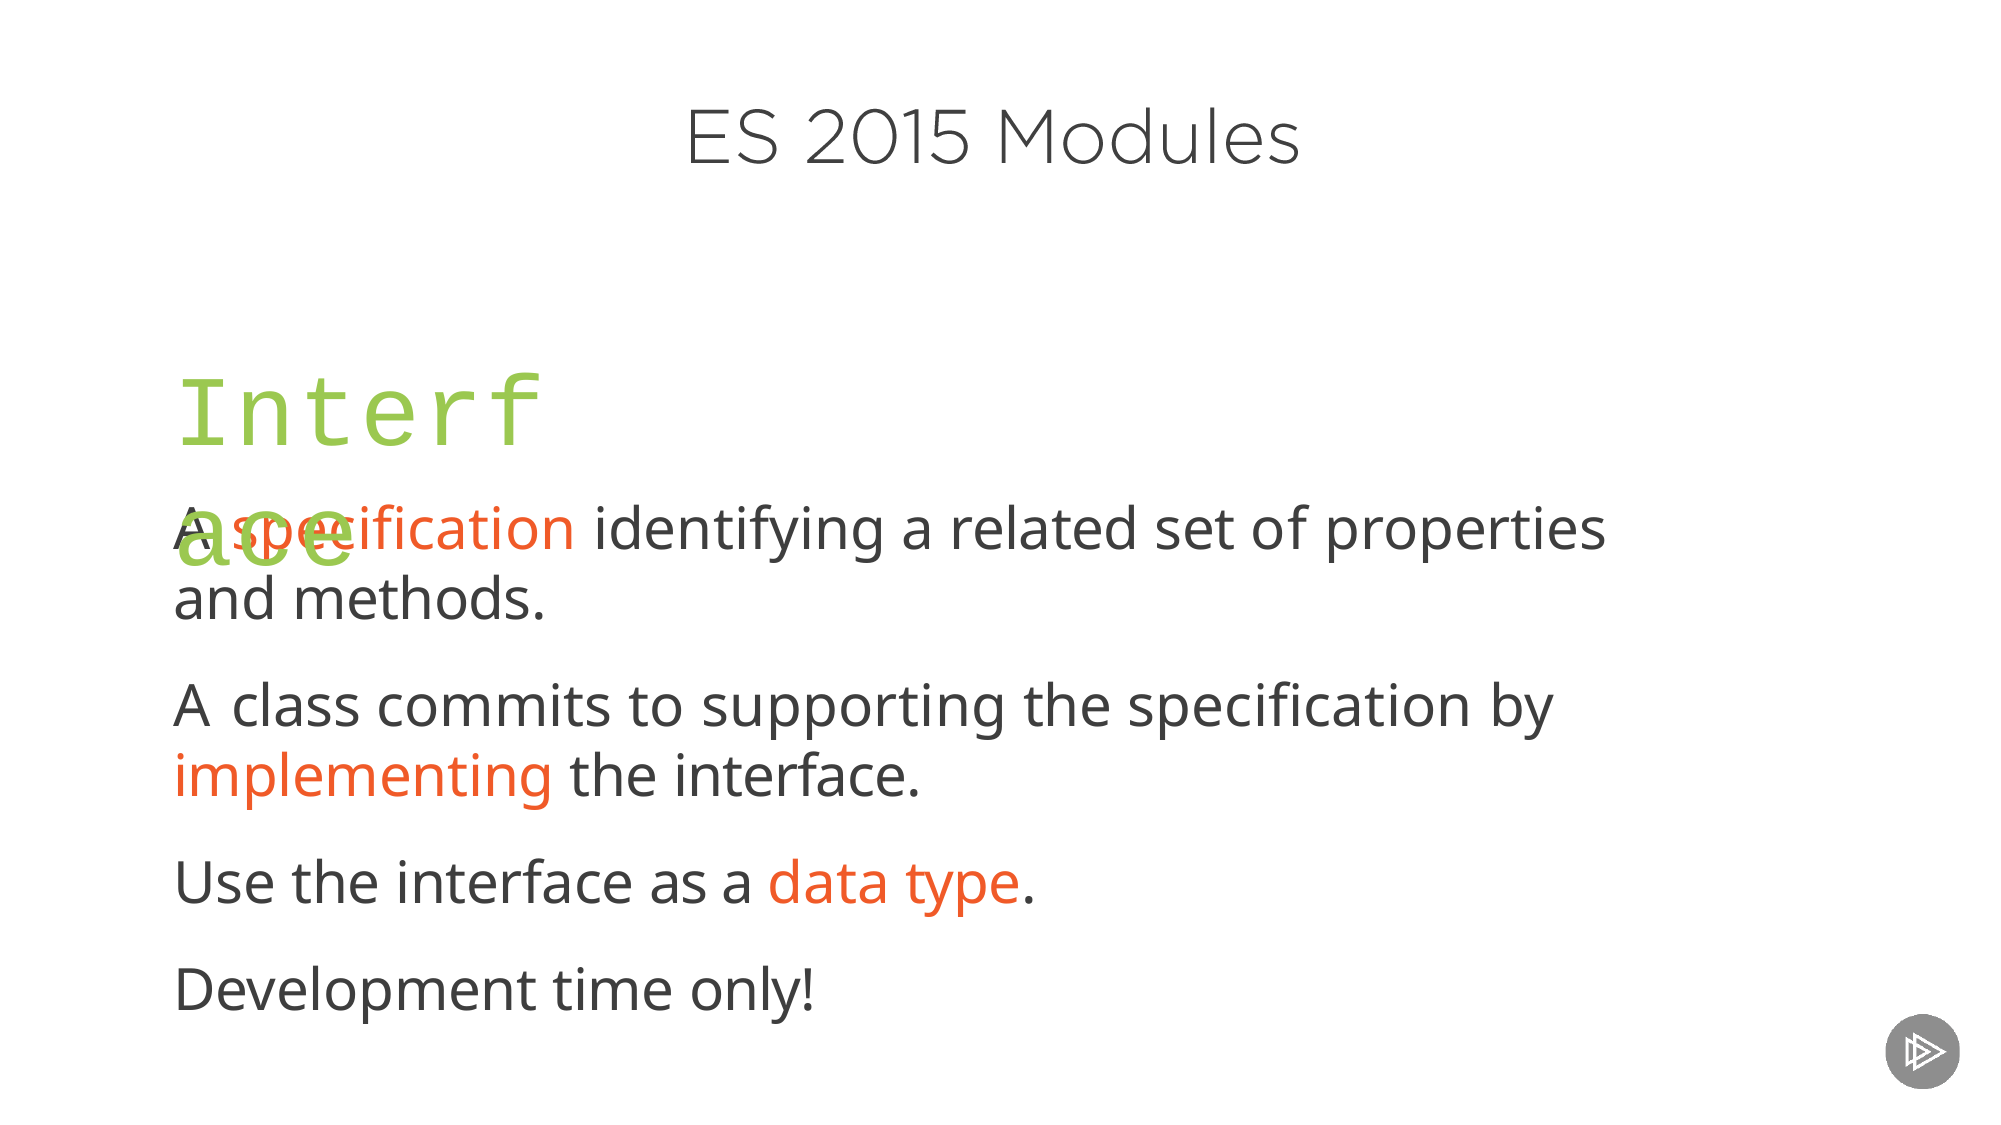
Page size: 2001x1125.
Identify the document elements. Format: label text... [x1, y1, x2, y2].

picture [1885, 1014, 1960, 1089]
picture [683, 90, 1344, 181]
text_box A specification identifying a related set of properties and methods. A class commits to supporting the specification by implementing the interface. Use the interface as a data type. Development time only! [171, 488, 1701, 1023]
title Interface [171, 343, 590, 586]
